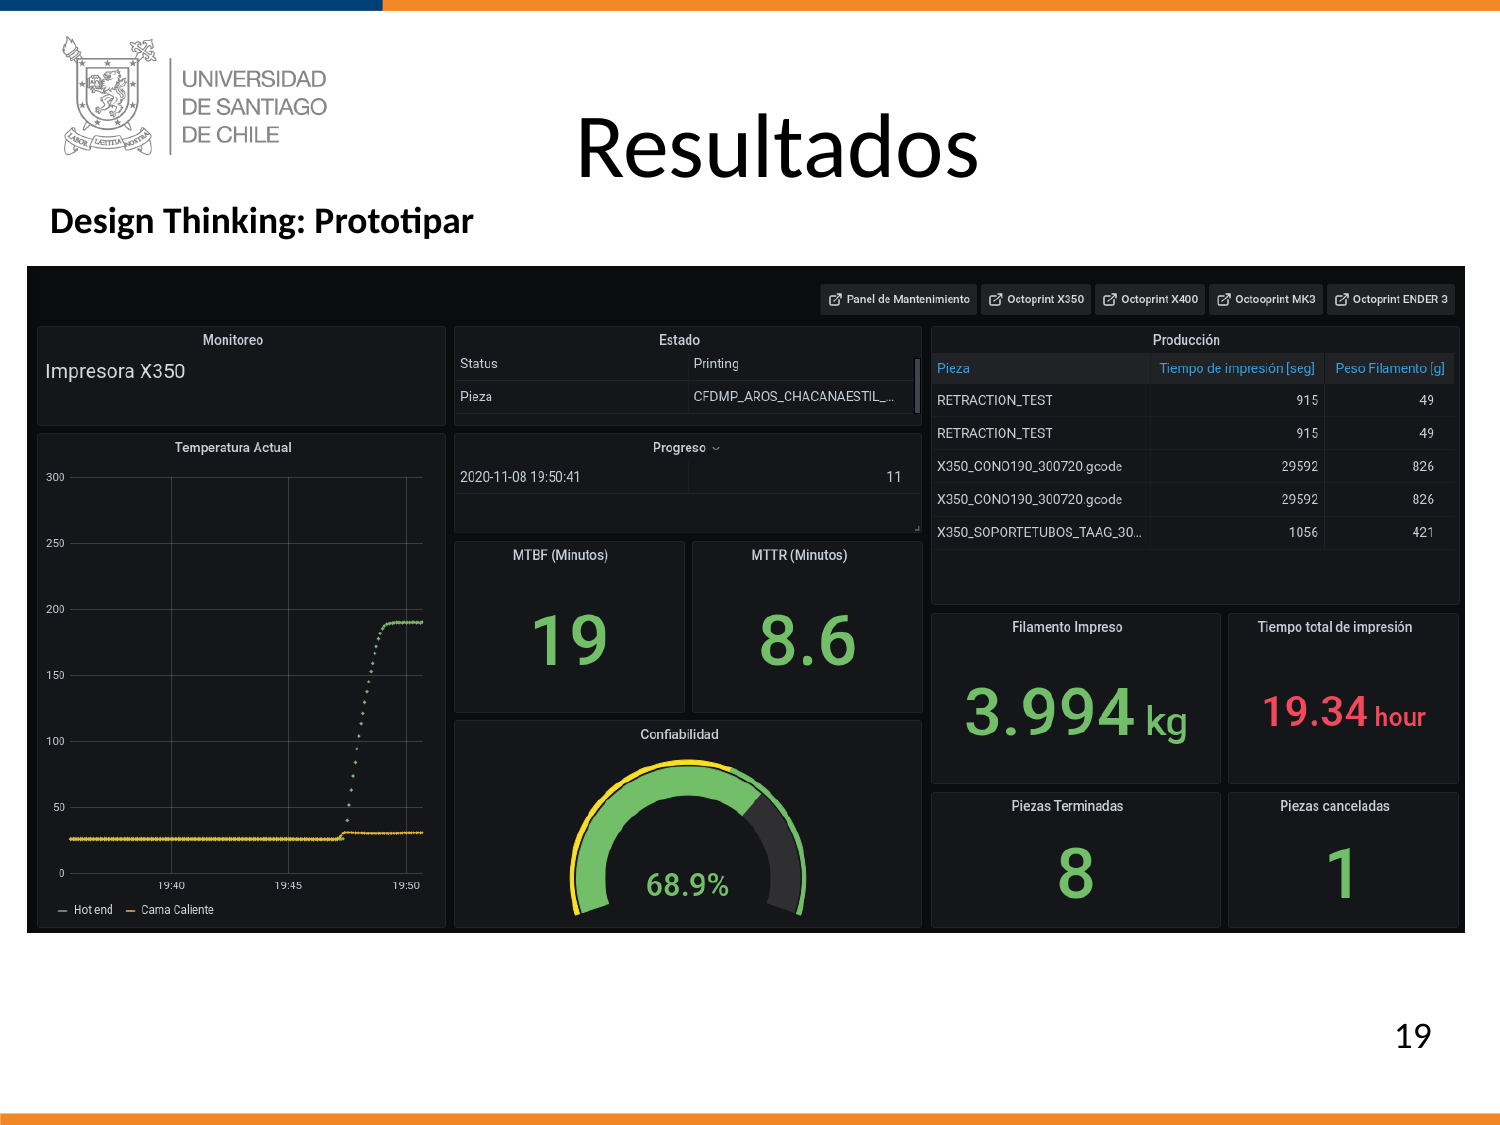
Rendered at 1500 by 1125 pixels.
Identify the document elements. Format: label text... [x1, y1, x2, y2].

text_box Design Thinking: Prototipar [35, 188, 730, 265]
text_box <número> [1379, 1003, 1500, 1064]
text_box Resultados [102, 78, 1453, 204]
picture [0, 0, 1500, 1125]
